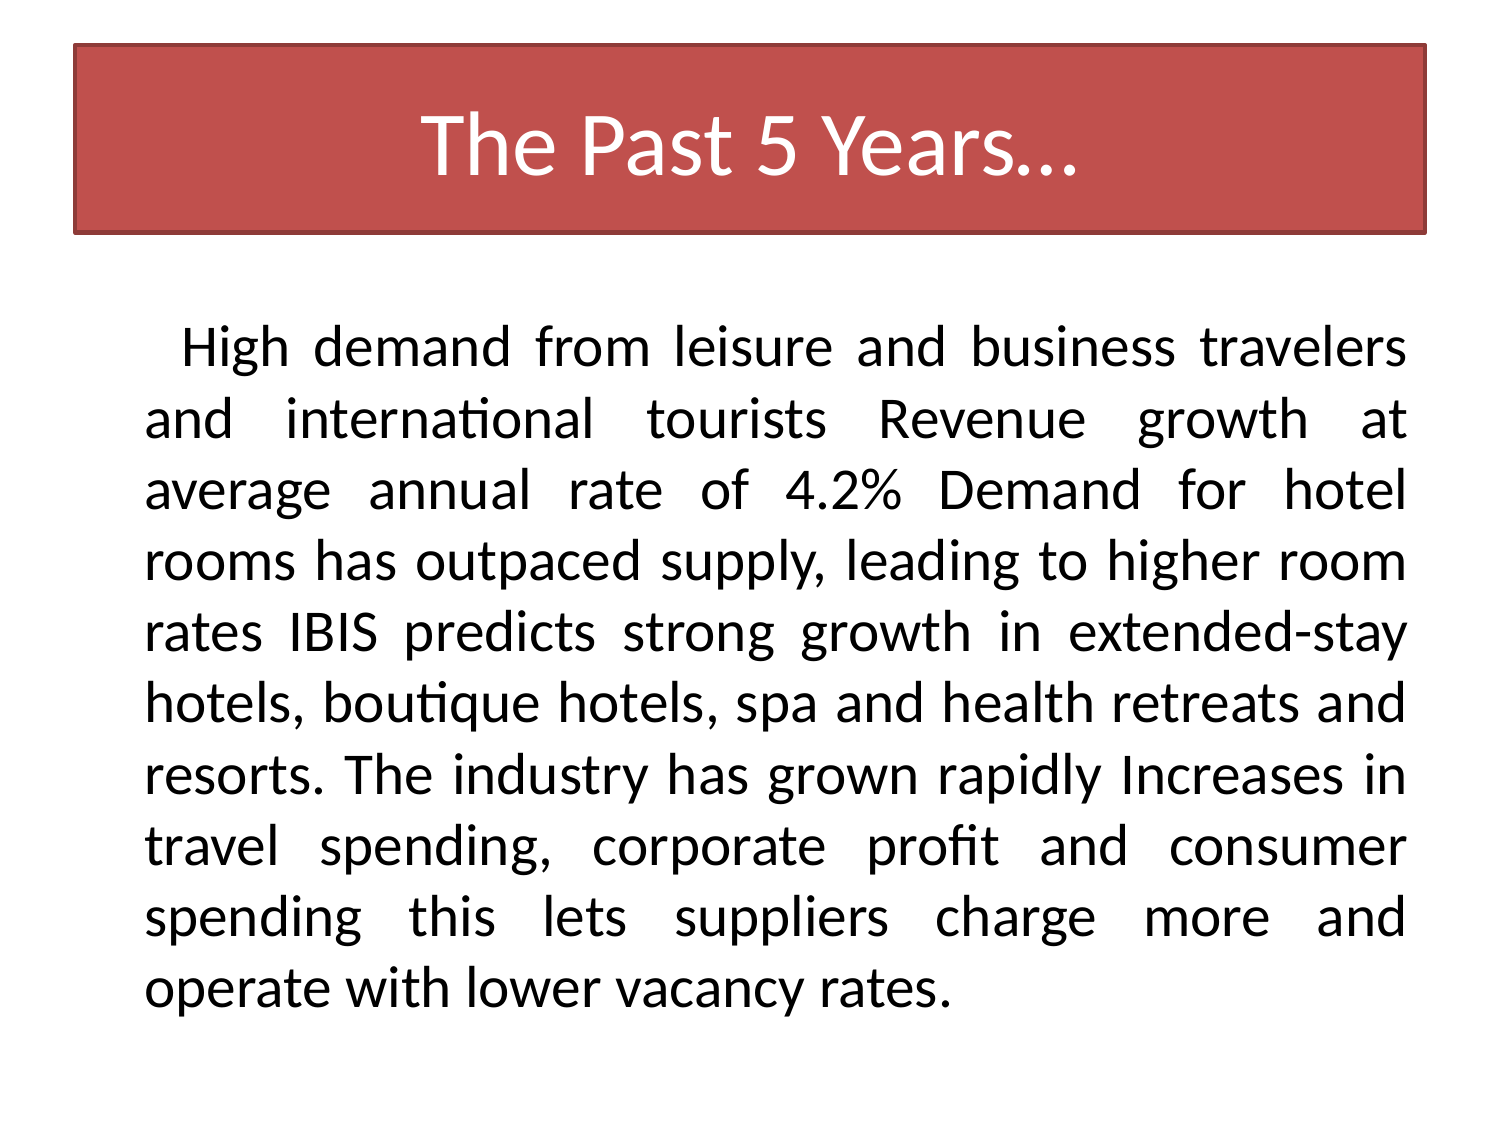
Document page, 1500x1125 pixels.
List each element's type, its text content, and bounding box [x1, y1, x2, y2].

title The Past 5 Years… [73, 43, 1427, 235]
list High demand from leisure and business travelers and international tourists Revenue growth at average annual rate of 4.2% Demand for hotel rooms has outpaced supply, leading to higher room rates IBIS predicts strong growth in extended-stay hotels, boutique hotels, spa and health retreats and resorts. The industry has grown rapidly Increases in travel spending, corporate profit and consumer spending this lets suppliers charge more and operate with lower vacancy rates. [75, 299, 1425, 1043]
